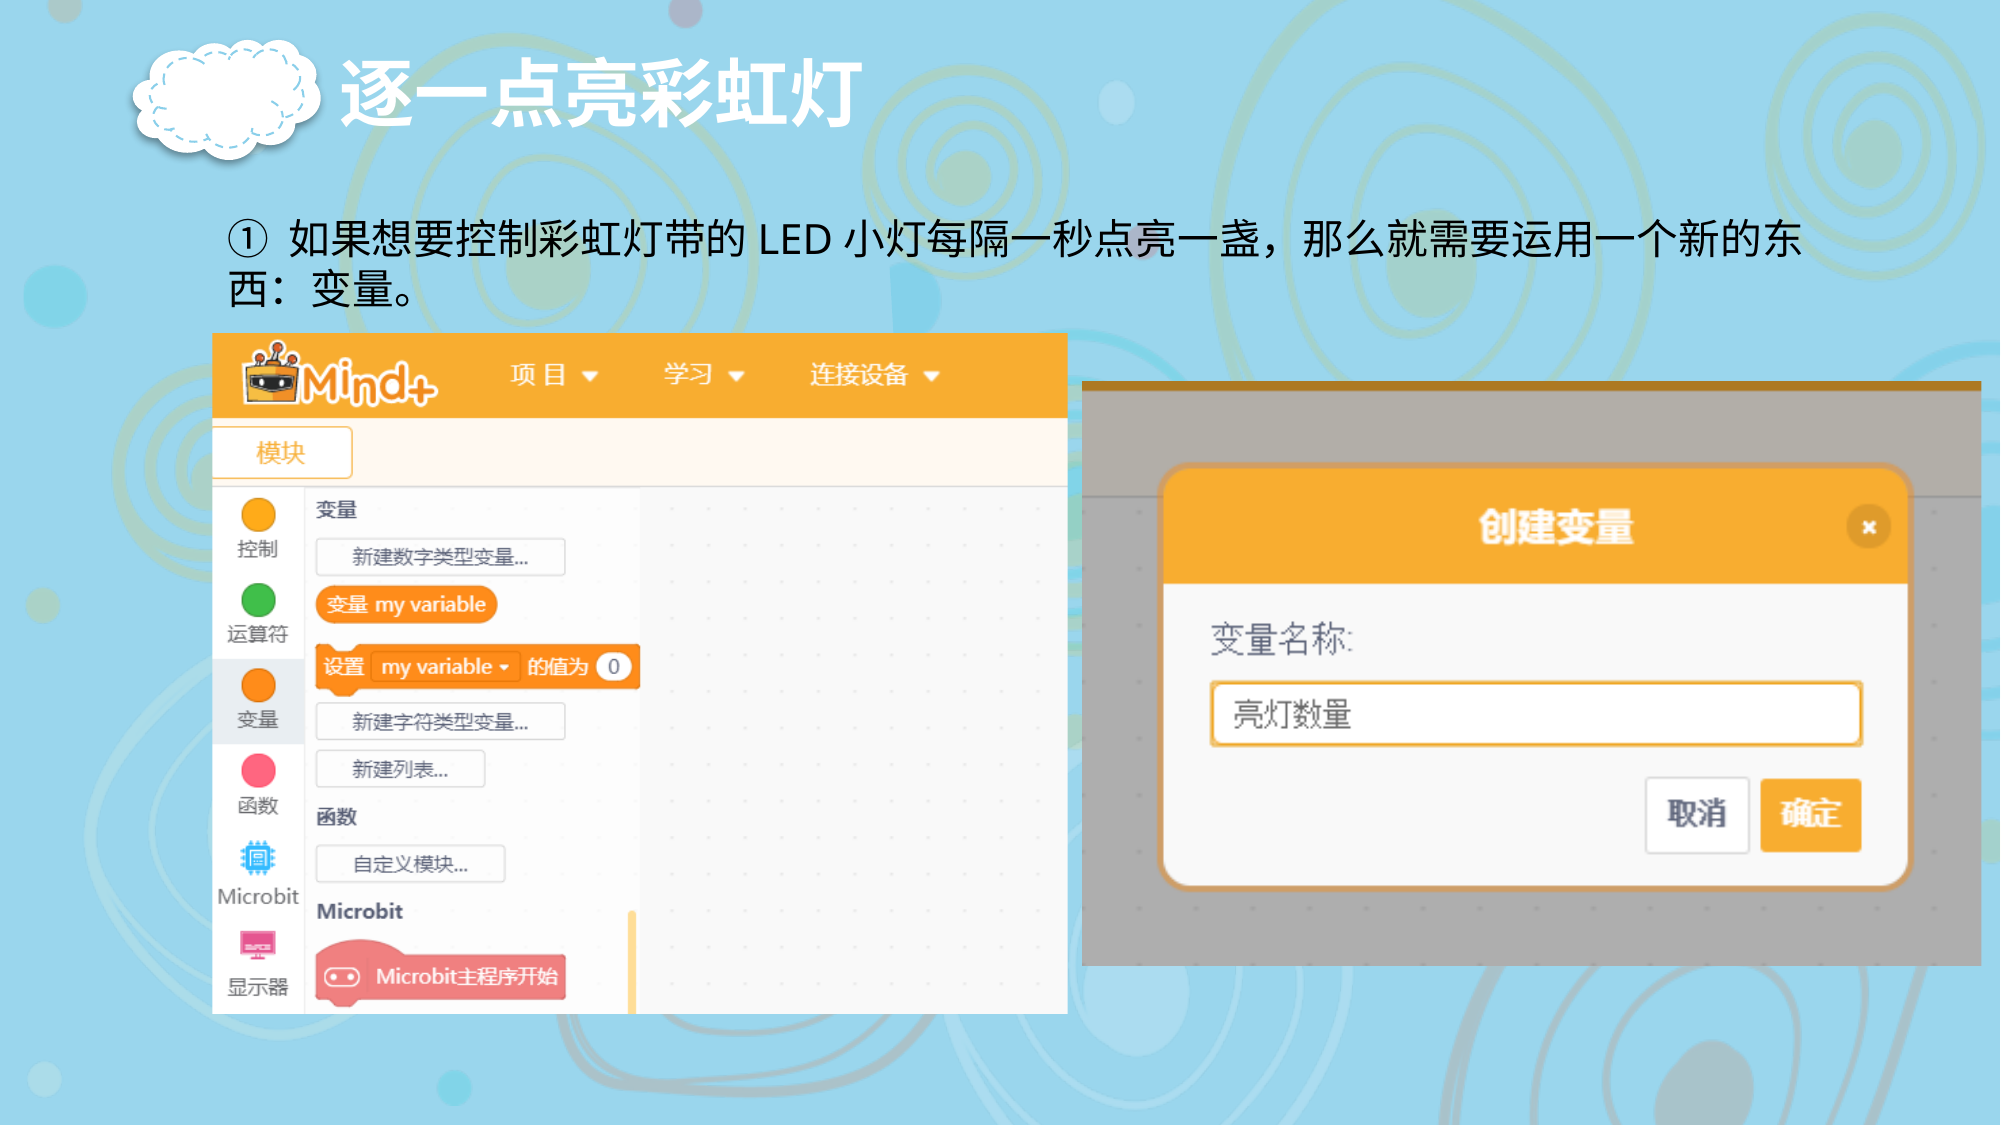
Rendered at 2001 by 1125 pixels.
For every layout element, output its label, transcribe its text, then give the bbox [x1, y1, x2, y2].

picture [1082, 381, 1982, 966]
text_box 逐一点亮彩虹灯 [324, 39, 1387, 145]
picture [212, 333, 1068, 1014]
text_box ① 如果想要控制彩虹灯带的LED小灯每隔一秒点亮一盏，那么就需要运用一个新的东西：变量。 [212, 205, 1831, 320]
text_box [132, 39, 321, 160]
